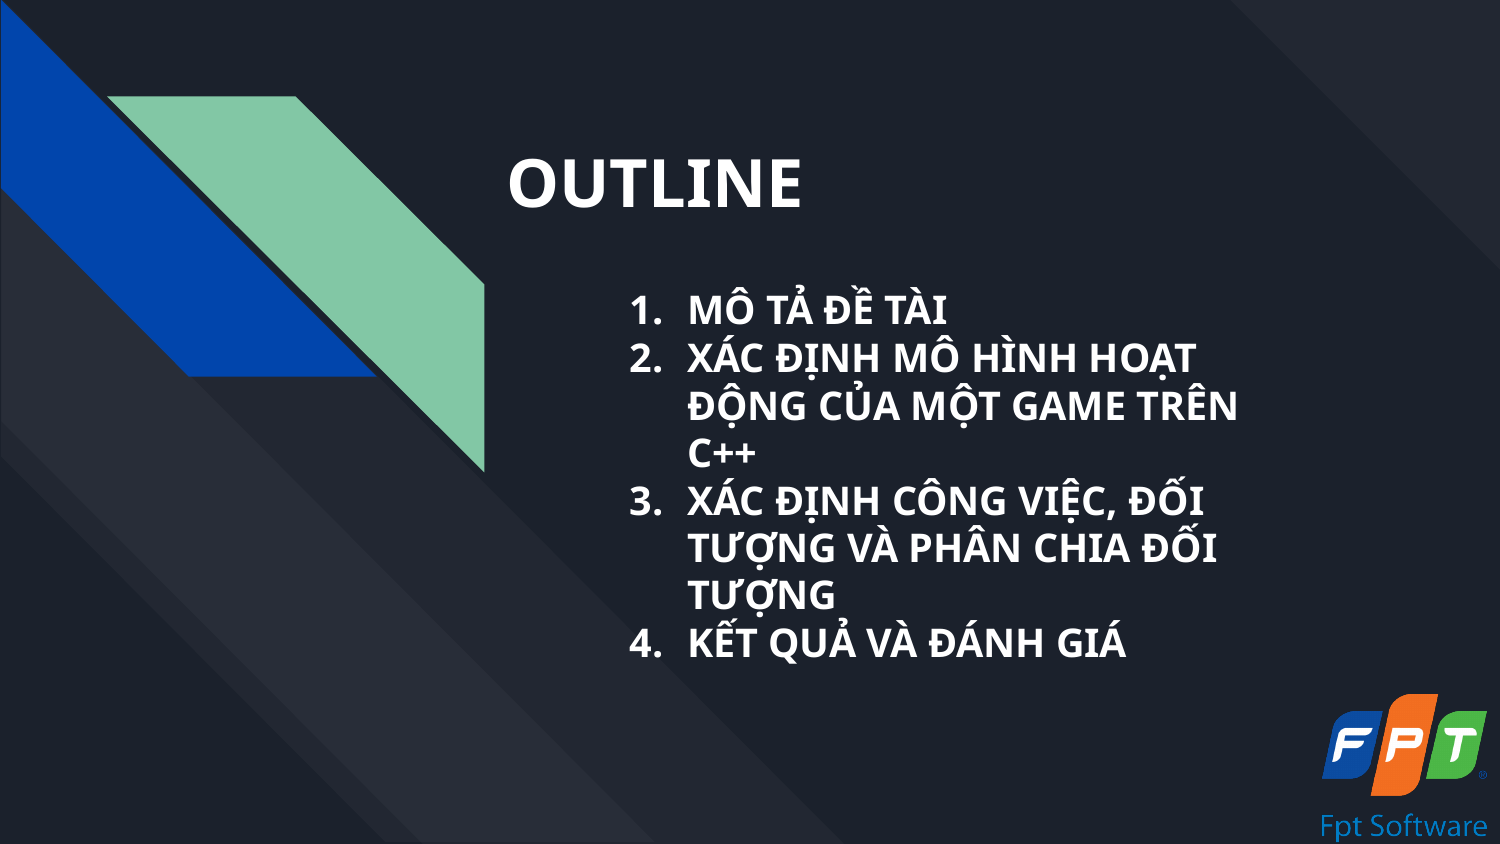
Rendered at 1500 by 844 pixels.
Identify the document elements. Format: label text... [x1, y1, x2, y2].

subtitle MÔ TẢ ĐỀ TÀI XÁC ĐỊNH MÔ HÌNH HOẠT ĐỘNG CỦA MỘT GAME TRÊN C++ XÁC ĐỊNH CÔNG VIỆC, ĐỐI TƯỢNG VÀ PHÂN CHIA ĐỐI TƯỢNG KẾT QUẢ VÀ ĐÁNH GIÁ [596, 270, 1286, 694]
picture [1318, 694, 1488, 844]
title OUTLINE [491, 125, 903, 229]
